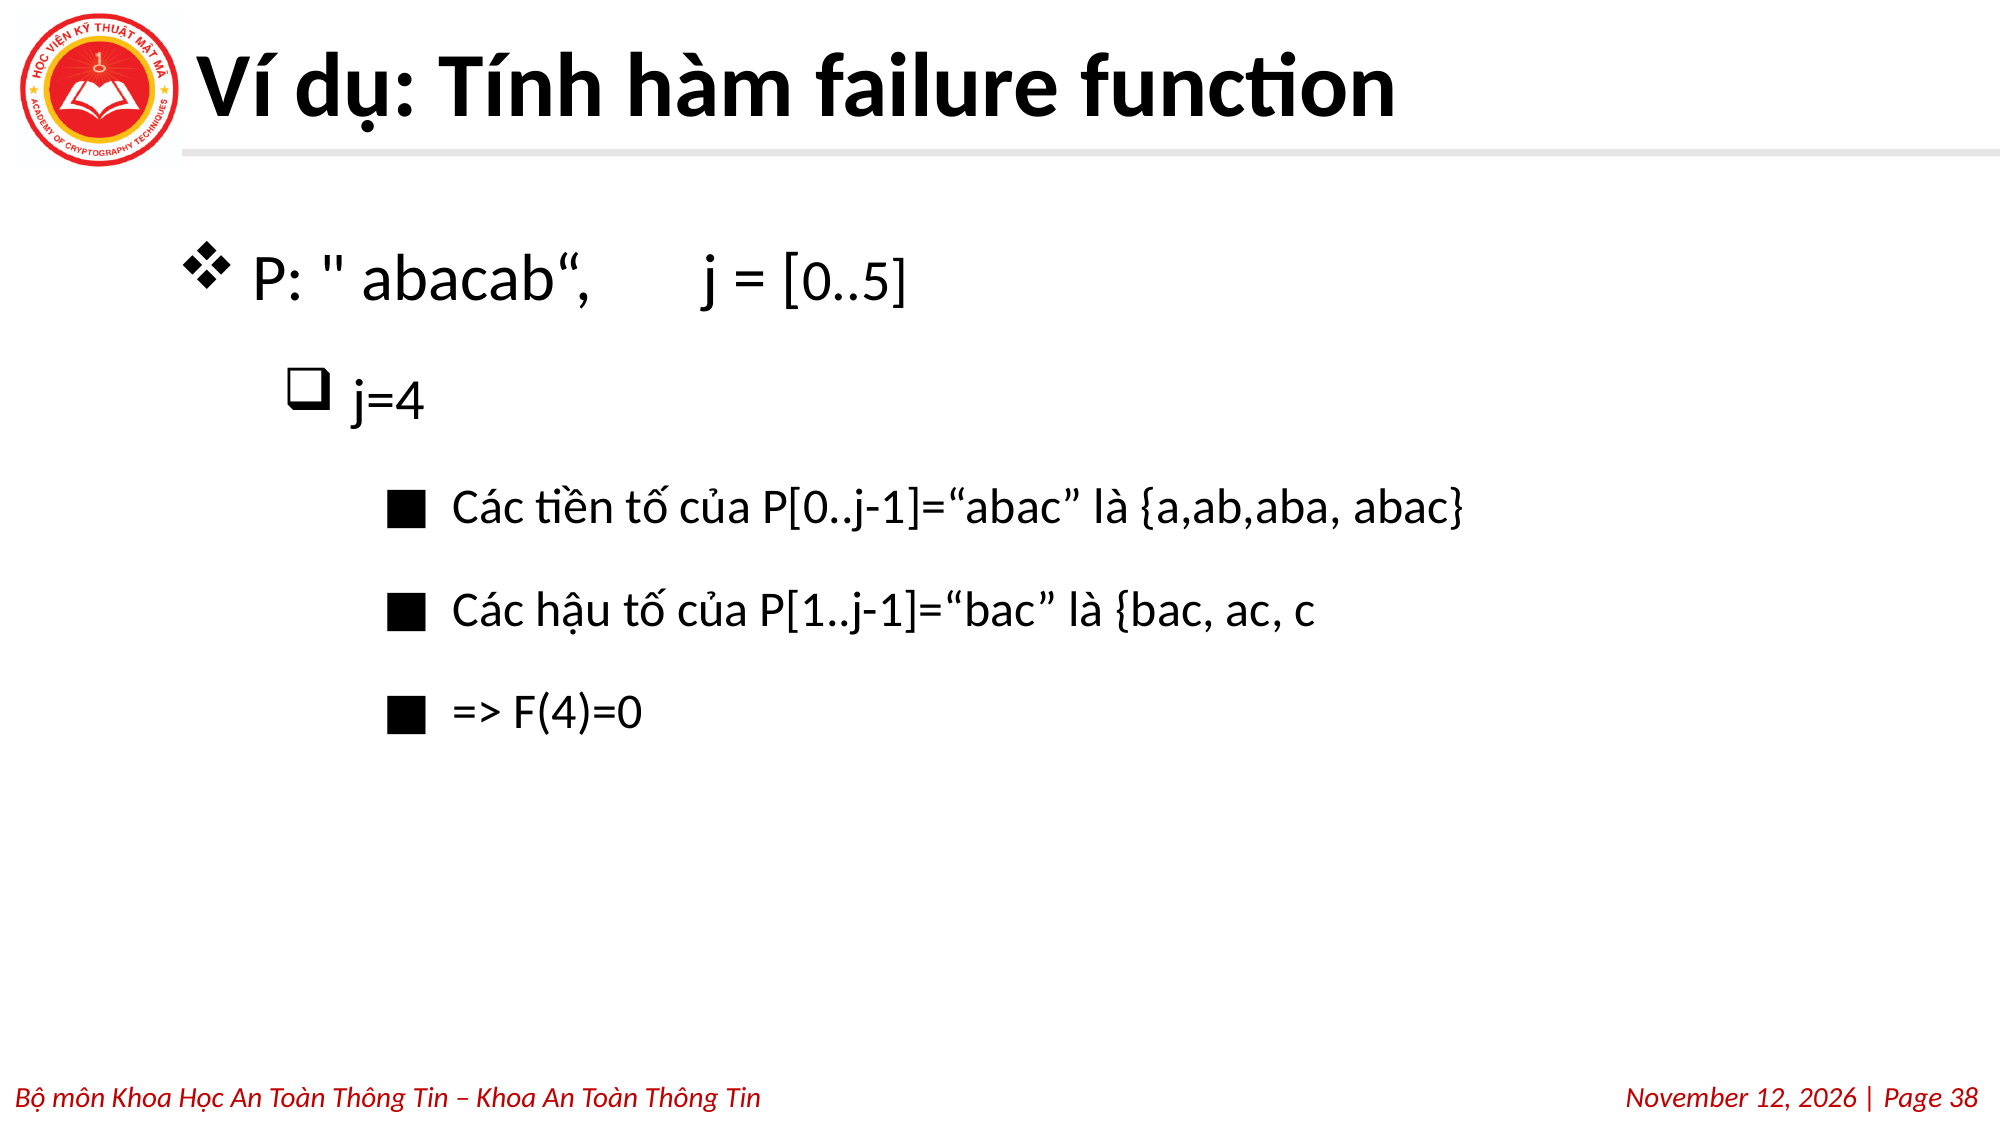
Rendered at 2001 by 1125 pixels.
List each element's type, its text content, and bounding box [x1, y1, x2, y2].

title Ví dụ: Tính hàm failure function [181, 28, 1989, 146]
picture [16, 10, 182, 169]
